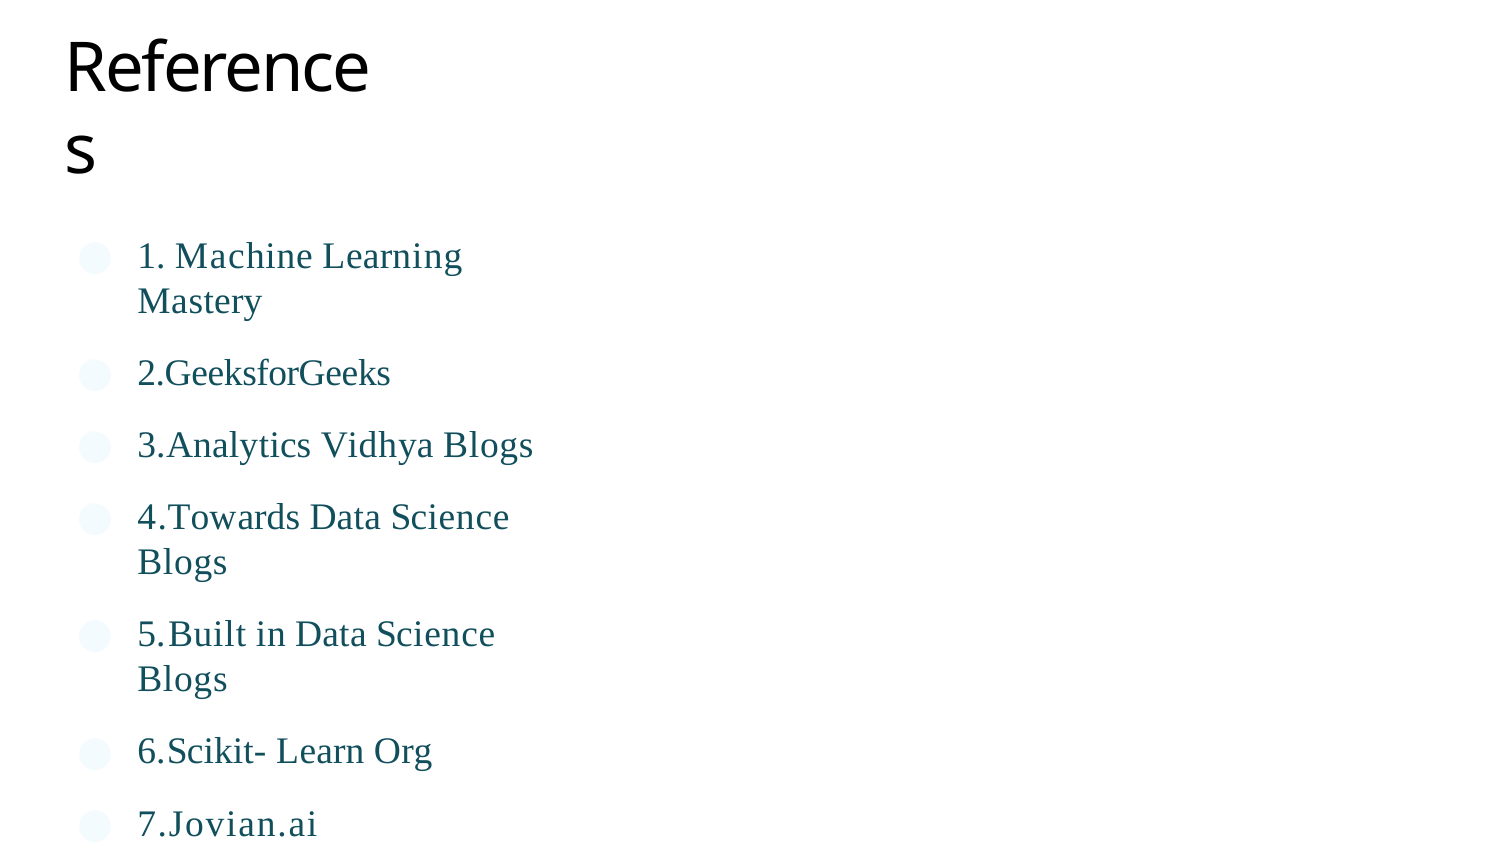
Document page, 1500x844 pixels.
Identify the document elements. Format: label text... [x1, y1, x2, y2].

title References [62, 20, 396, 188]
text_box 1. Machine Learning Mastery 2.GeeksforGeeks 3.Analytics Vidhya Blogs 4.Towards Data Science Blogs 5.Built in Data Science Blogs 6.Scikit- Learn Org 7.Jovian.ai 8.Youtube [74, 209, 595, 844]
